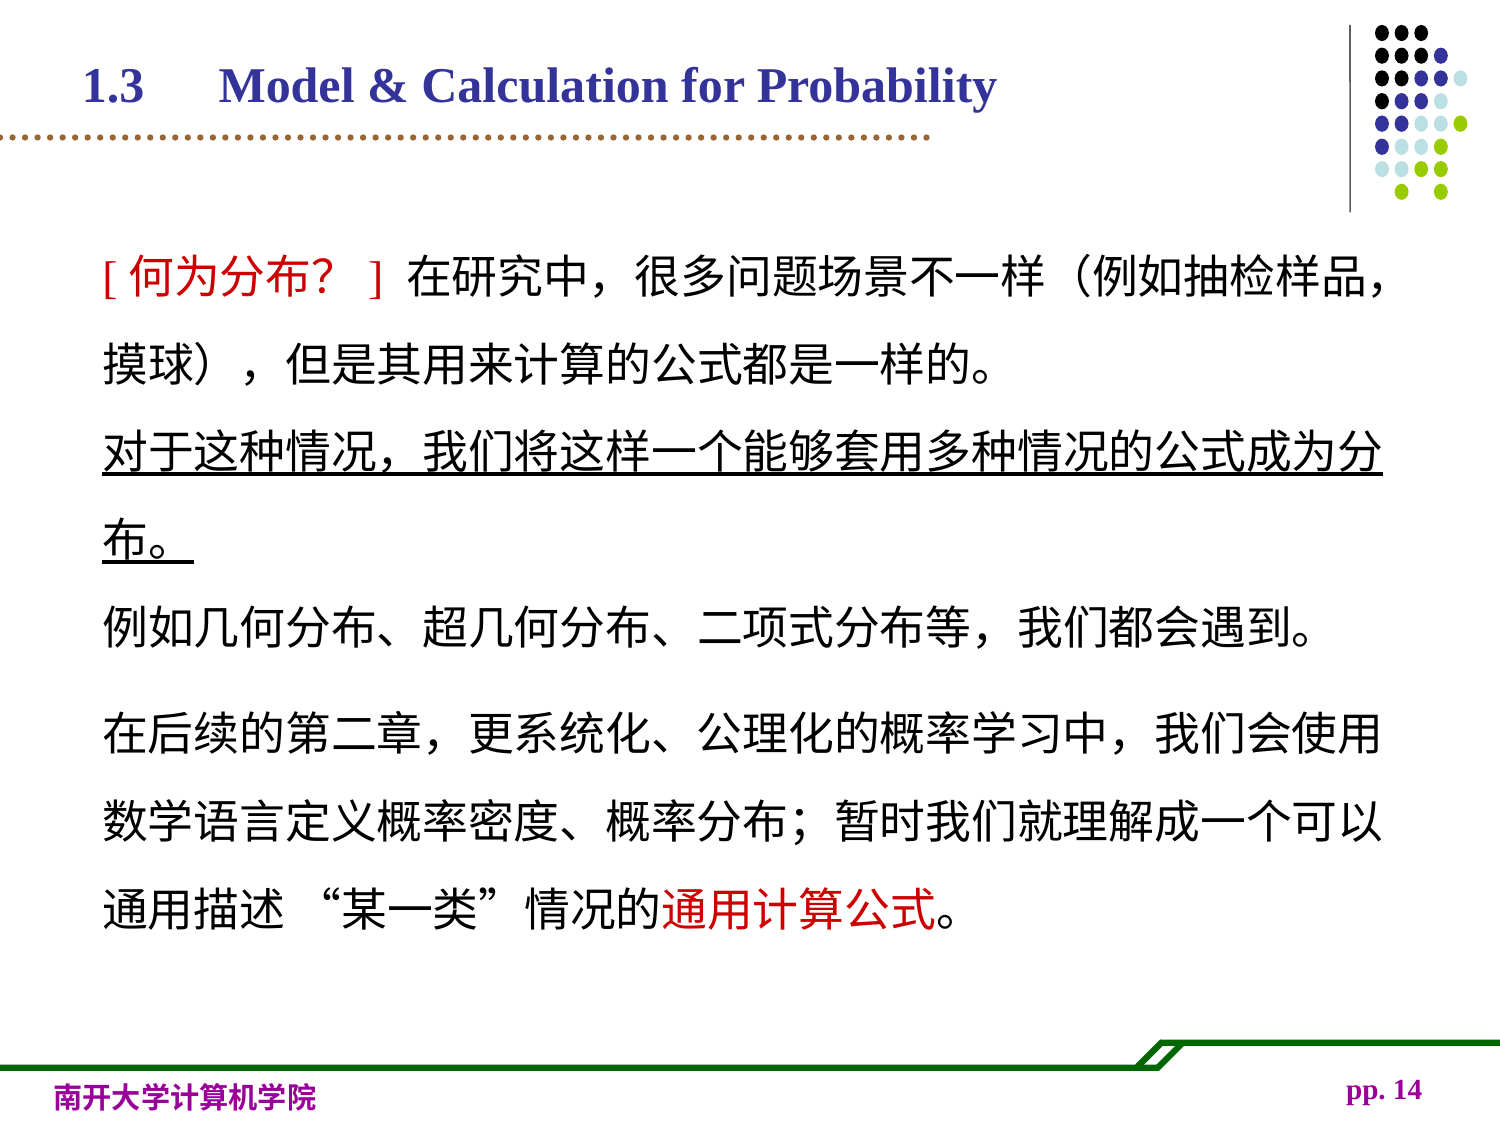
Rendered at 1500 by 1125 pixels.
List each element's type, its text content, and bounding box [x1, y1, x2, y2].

slide_number pp. [1087, 1062, 1438, 1125]
text_box [何为分布？] 在研究中，很多问题场景不一样（例如抽检样品，摸球），但是其用来计算的公式都是一样的。 对于这种情况，我们将这样一个能够套用多种情况的公式成为分布。 例如几何分布、超几何分布、二项式分布等，我们都会遇到。 [87, 206, 1425, 662]
text_box 1.3 Model & Calculation for Probability [67, 45, 1013, 121]
text_box 在后续的第二章，更系统化、公理化的概率学习中，我们会使用数学语言定义概率密度、概率分布；暂时我们就理解成一个可以通用描述 “某一类”情况的通用计算公式。 [87, 663, 1413, 943]
